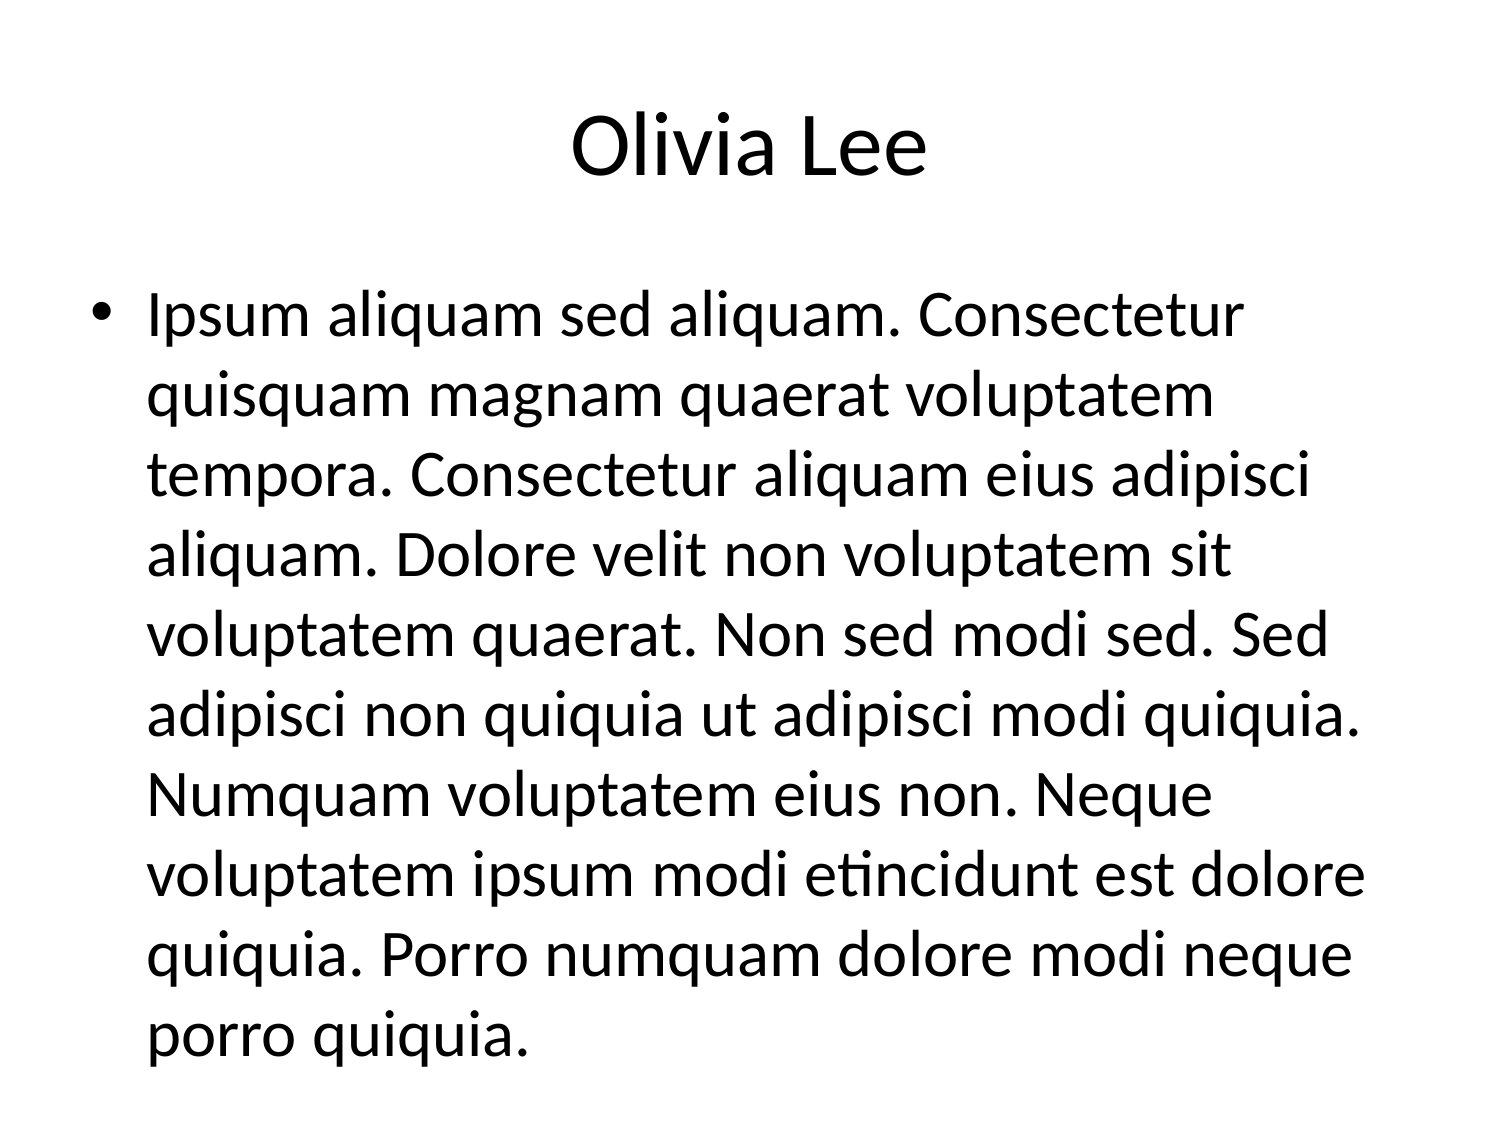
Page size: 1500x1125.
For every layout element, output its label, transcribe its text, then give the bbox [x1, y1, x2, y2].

title Olivia Lee [75, 45, 1425, 233]
list Ipsum aliquam sed aliquam. Consectetur quisquam magnam quaerat voluptatem tempora. Consectetur aliquam eius adipisci aliquam. Dolore velit non voluptatem sit voluptatem quaerat. Non sed modi sed. Sed adipisci non quiquia ut adipisci modi quiquia. Numquam voluptatem eius non. Neque voluptatem ipsum modi etincidunt est dolore quiquia. Porro numquam dolore modi neque porro quiquia. 781 Oak St, Hilltop, TX, 30343 [75, 262, 1425, 1005]
